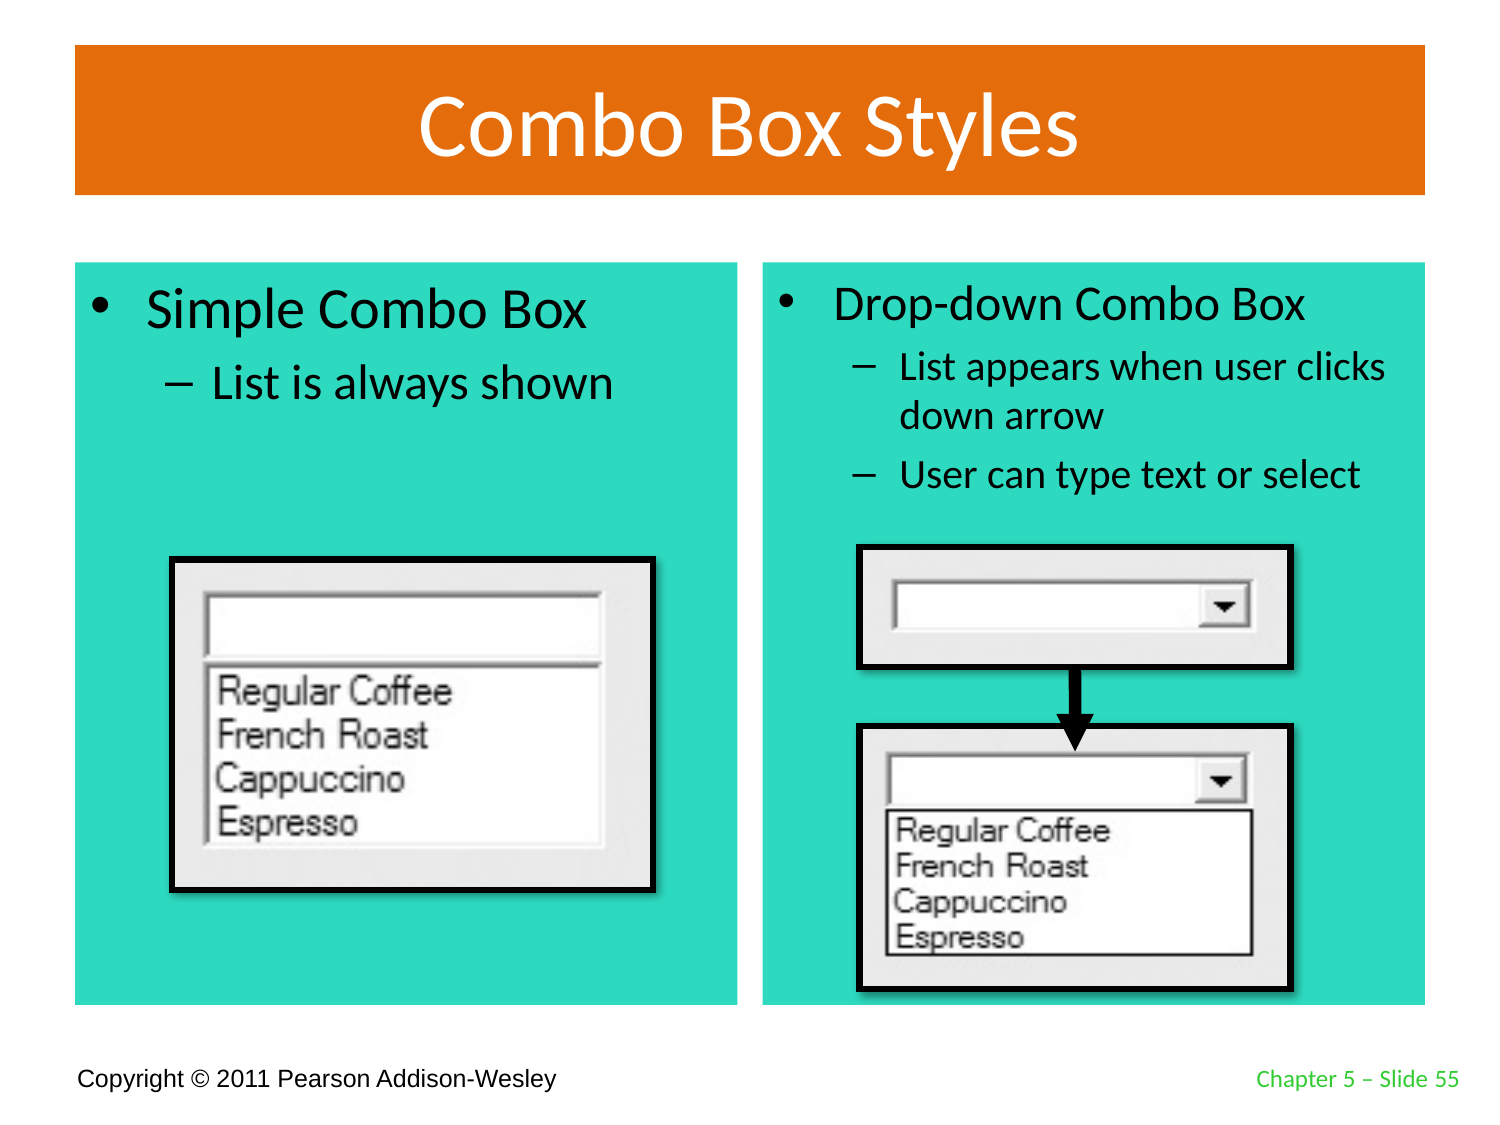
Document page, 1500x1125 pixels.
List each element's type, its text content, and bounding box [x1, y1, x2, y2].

picture [174, 562, 651, 888]
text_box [862, 549, 1288, 987]
title Combo Box Styles [75, 45, 1425, 196]
slide_number Chapter 5 – Slide 55 [1162, 1024, 1476, 1101]
list Simple Combo Box List is always shown [75, 262, 738, 1005]
list Drop-down Combo Box List appears when user clicks down arrow User can type text or select [762, 262, 1425, 1005]
